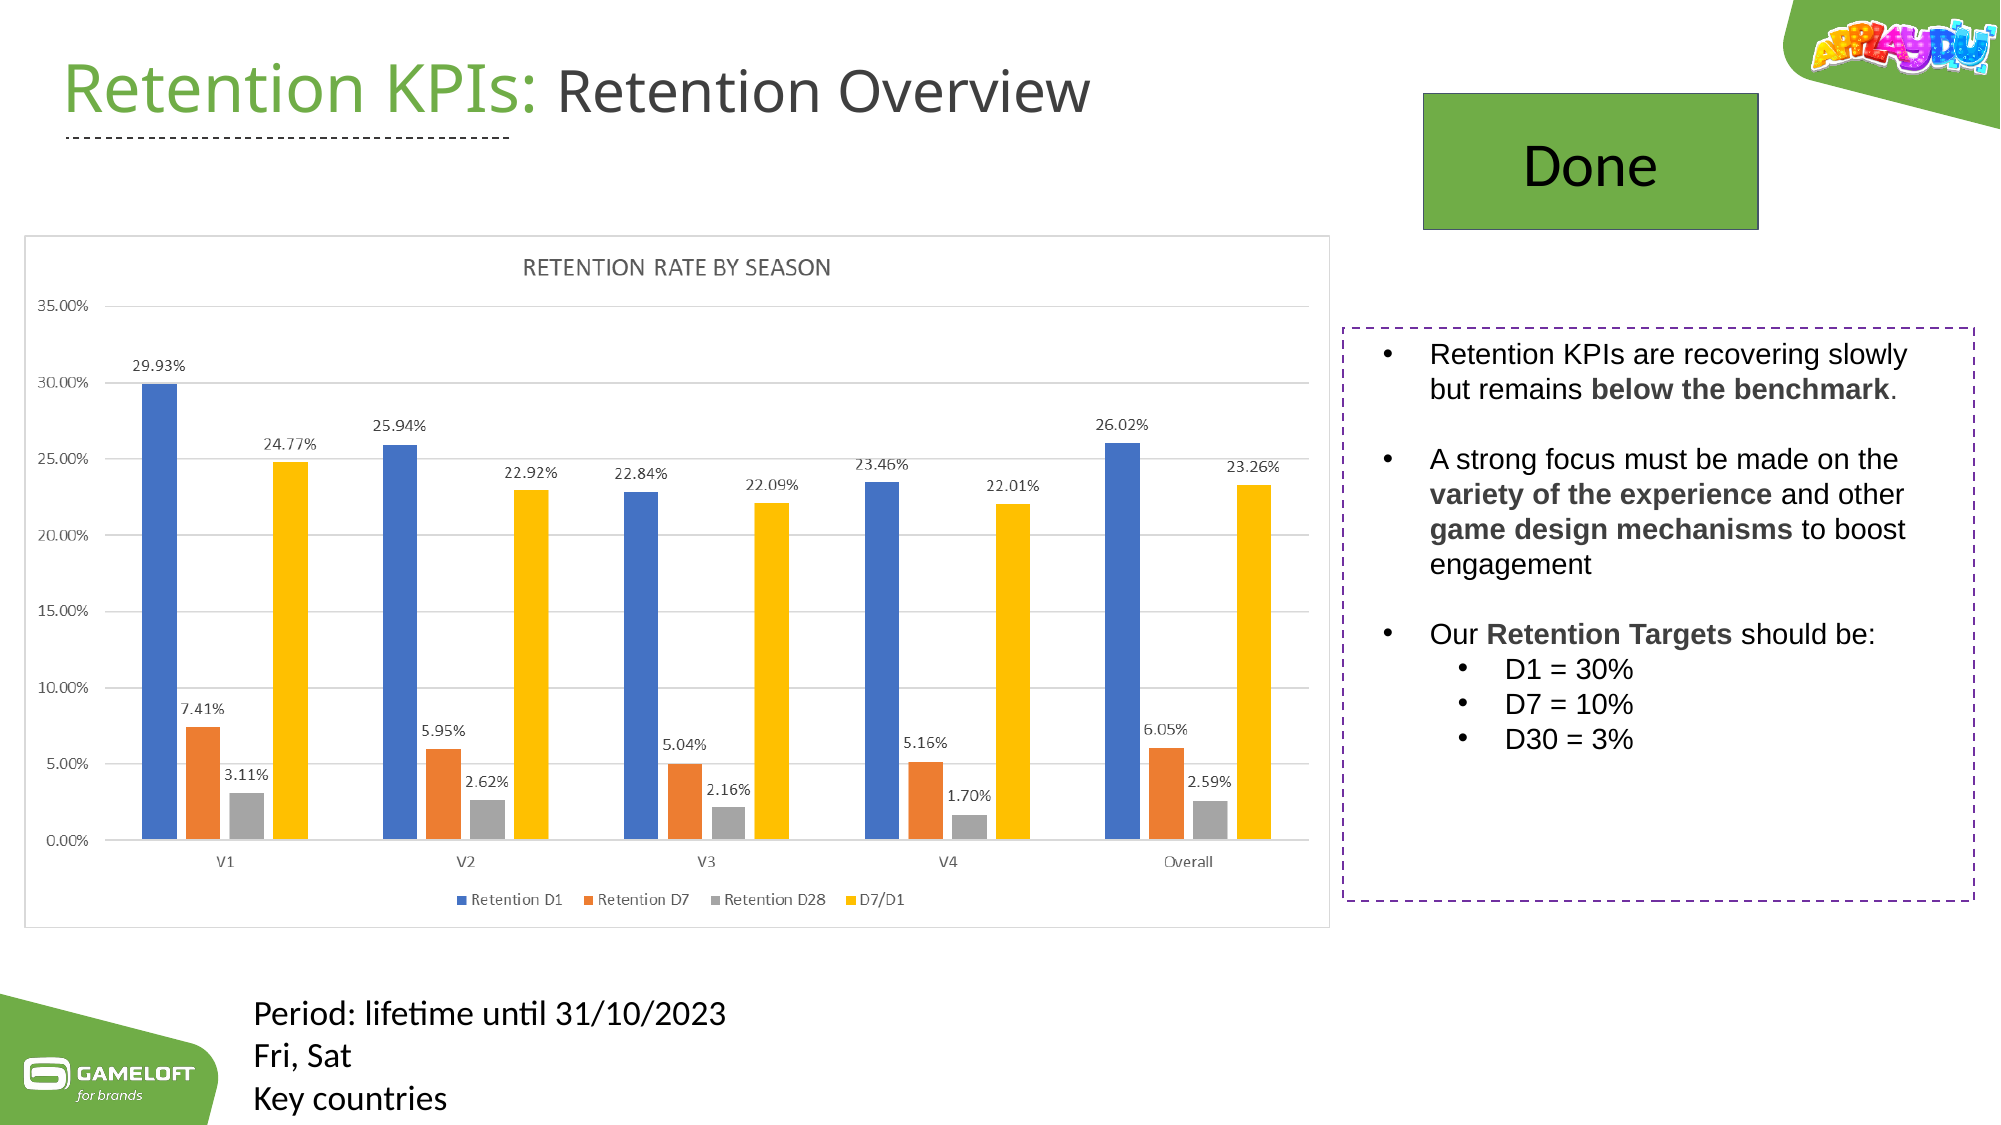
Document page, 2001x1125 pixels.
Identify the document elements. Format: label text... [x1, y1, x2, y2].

text_box Done [1423, 93, 1759, 230]
picture [24, 234, 1330, 928]
text_box [1783, 0, 2000, 79]
text_box [1817, 81, 2000, 130]
text_box Period: lifetime until 31/10/2023 Fri, Sat Key countries [238, 974, 1116, 1125]
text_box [0, 993, 227, 1125]
text_box Retention KPIs: Retention Overview [47, 38, 1686, 111]
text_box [1342, 327, 1975, 902]
picture [1808, 16, 2000, 75]
